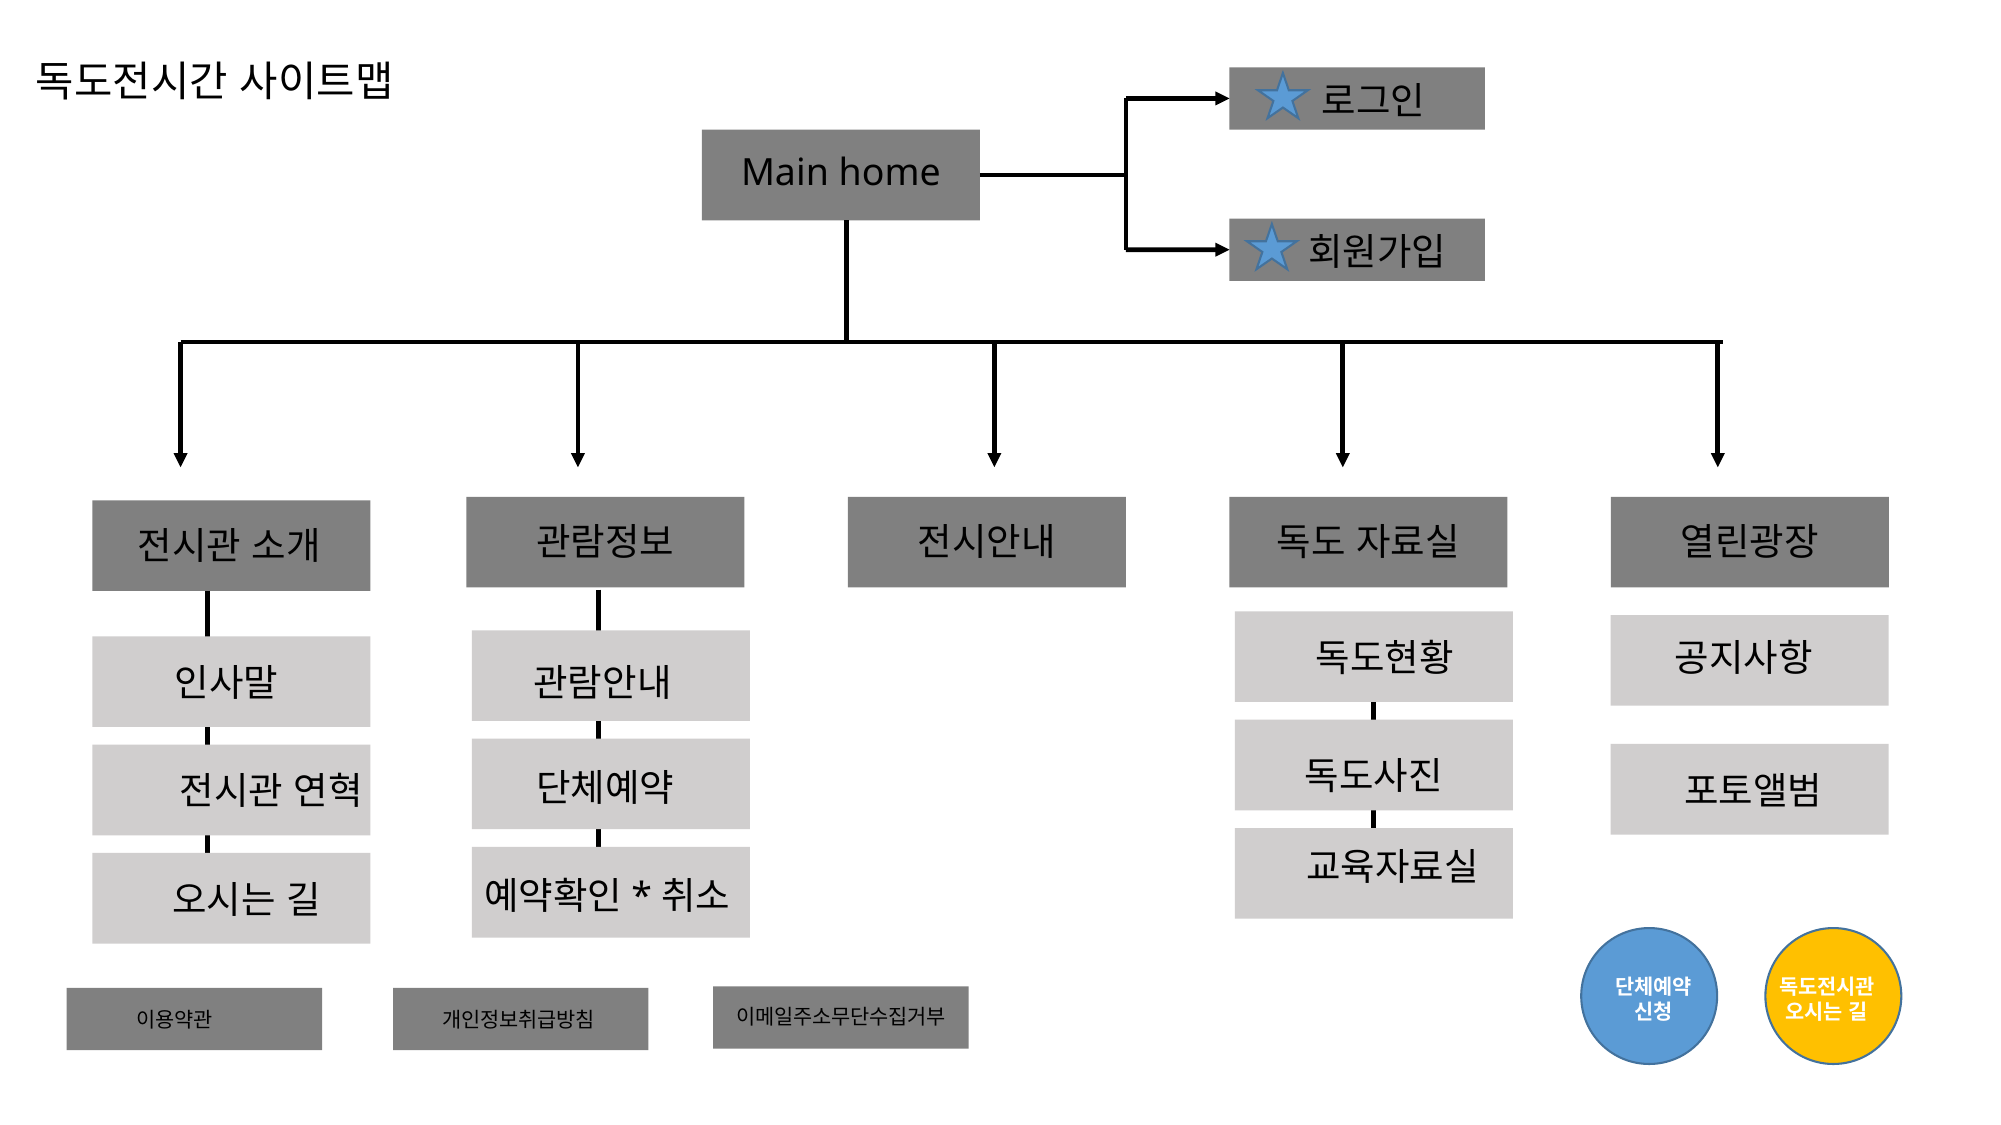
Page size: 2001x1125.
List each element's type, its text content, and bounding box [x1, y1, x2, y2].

text_box 독도사진 [1289, 745, 1373, 805]
text_box [208, 820, 371, 836]
text_box [701, 129, 981, 221]
text_box [1254, 69, 1312, 121]
text_box [1773, 1031, 1893, 1066]
text_box 인사말 [160, 651, 207, 712]
text_box [1587, 927, 1711, 965]
text_box [208, 744, 371, 759]
text_box Main home [726, 140, 956, 200]
text_box [712, 985, 970, 1050]
text_box [1234, 610, 1514, 703]
text_box [91, 852, 371, 945]
text_box 이메일주소무단수집거부 [721, 996, 961, 1036]
text_box 개인정보취급방침 [428, 998, 610, 1039]
text_box [91, 499, 371, 592]
text_box 로그인 [1307, 69, 1441, 130]
text_box [1771, 927, 1895, 965]
text_box 전시안내 [903, 510, 1071, 571]
text_box 독도현황 [1300, 626, 1373, 687]
text_box 독도전시간 사이트맵 [20, 47, 624, 112]
text_box 독도사진 [1374, 745, 1458, 805]
text_box 전시관 연혁 [208, 759, 378, 820]
text_box [1610, 496, 1890, 589]
text_box 공지사항 [1660, 626, 1828, 687]
text_box [1228, 496, 1508, 589]
text_box 전시관 소개 [123, 514, 336, 575]
text_box [392, 987, 650, 1051]
text_box 포토앨범 [1669, 760, 1838, 820]
text_box 교육자료실 [1291, 835, 1494, 896]
text_box 오시는 길 [157, 869, 336, 929]
text_box [208, 635, 371, 728]
text_box [1234, 827, 1514, 920]
text_box [1243, 220, 1301, 272]
text_box 회원가입 [1293, 220, 1462, 281]
text_box 독도현황 [1374, 626, 1469, 687]
text_box [1610, 743, 1890, 836]
text_box 독도전시관 오시는 길 [1740, 965, 1914, 1031]
text_box 단체예약 신청 [1566, 965, 1740, 1031]
text_box [847, 496, 1127, 589]
text_box [1228, 66, 1486, 131]
text_box [465, 496, 745, 589]
text_box [1374, 719, 1514, 811]
text_box 이용약관 [121, 998, 228, 1039]
text_box [91, 635, 207, 728]
text_box 관람정보 [521, 510, 690, 571]
text_box [1610, 614, 1890, 707]
text_box [91, 744, 207, 836]
text_box 전시관 연혁 [164, 759, 207, 820]
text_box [471, 630, 750, 938]
text_box [1228, 217, 1486, 282]
text_box 인사말 [208, 651, 294, 712]
text_box [1589, 1031, 1709, 1066]
text_box 열린광장 [1666, 510, 1834, 571]
text_box [1234, 719, 1373, 811]
text_box 독도 자료실 [1262, 510, 1475, 571]
text_box [66, 987, 323, 1051]
